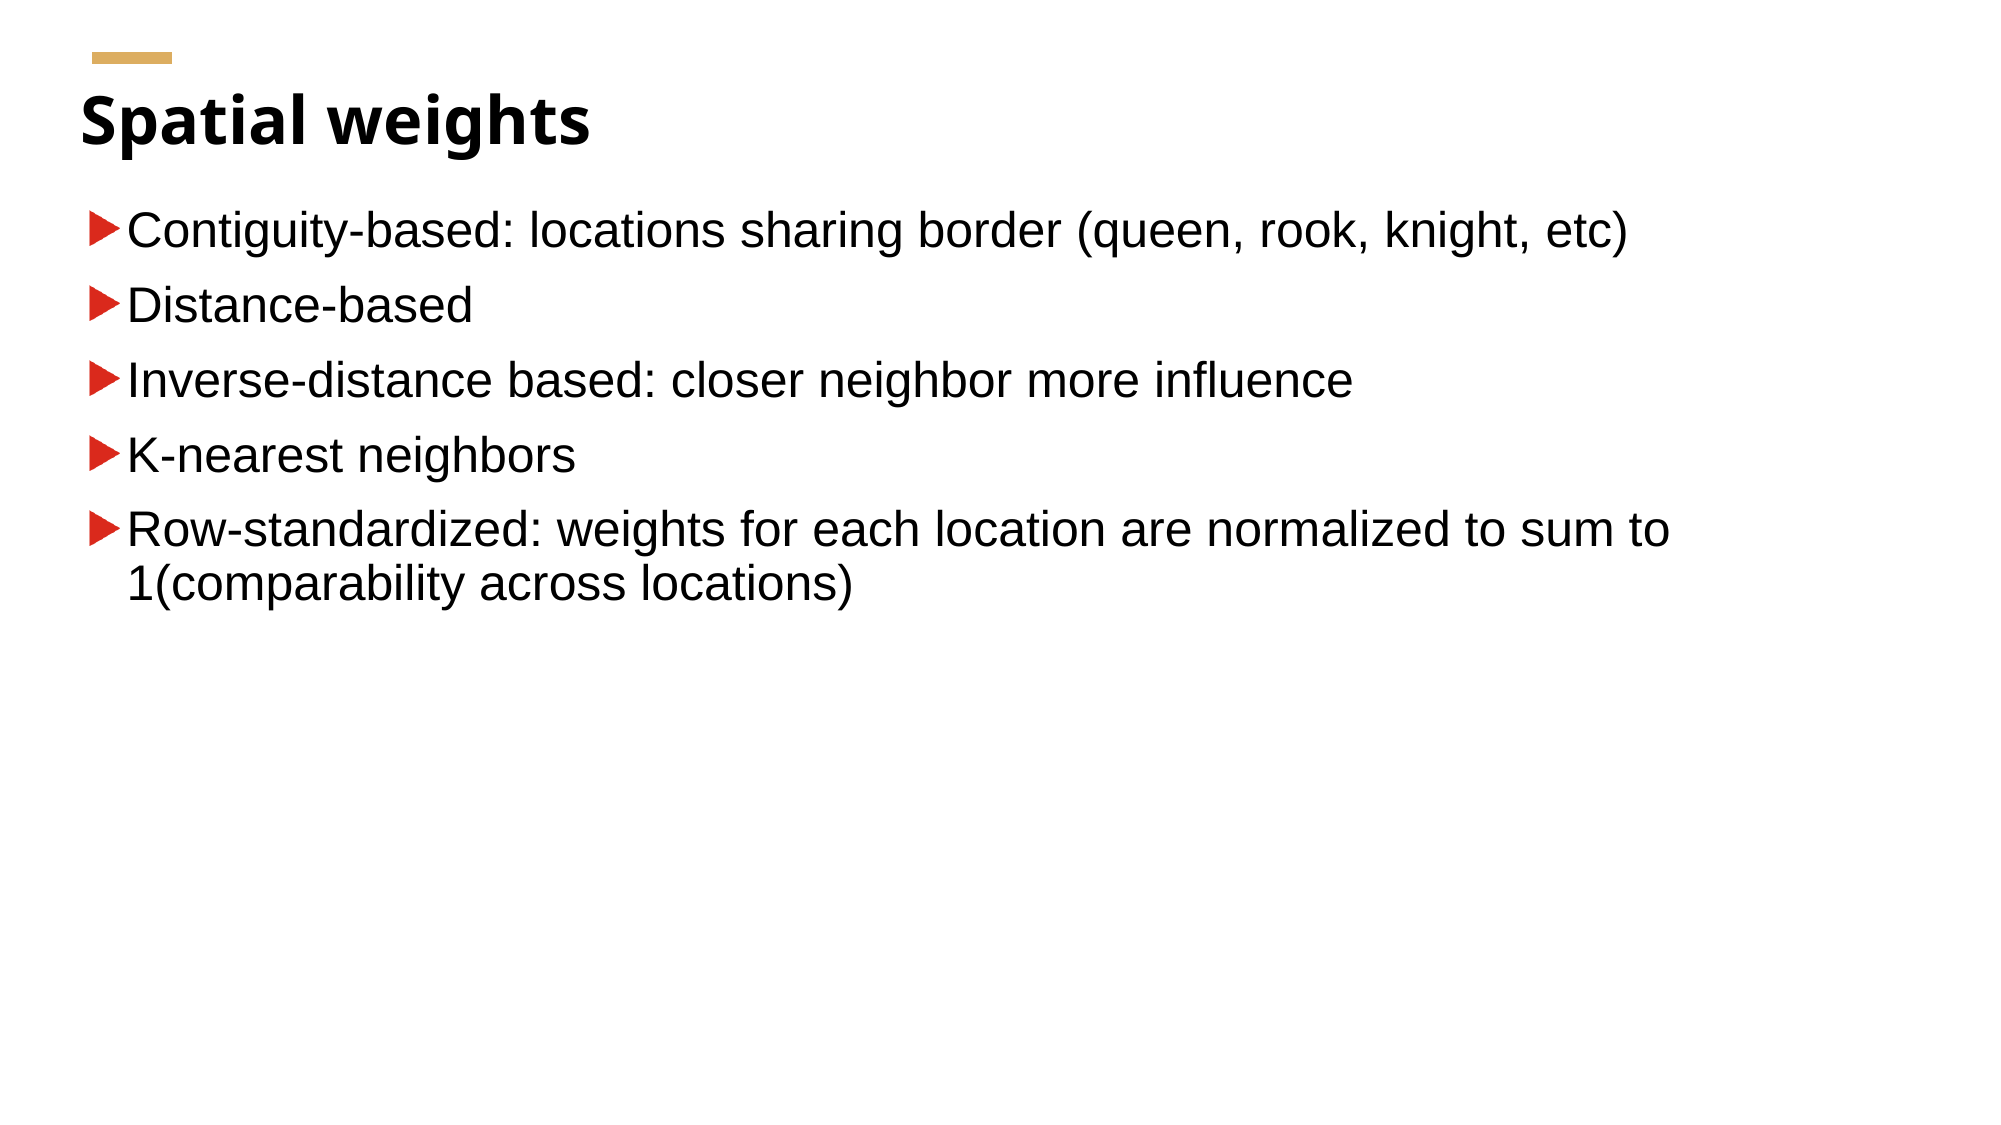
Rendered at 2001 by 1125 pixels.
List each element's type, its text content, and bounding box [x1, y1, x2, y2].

title Spatial weights [65, 14, 1935, 232]
picture [89, 285, 120, 321]
picture [89, 210, 120, 246]
picture [89, 510, 120, 546]
list Contiguity-based: locations sharing border (queen, rook, knight, etc) Distance-based Inverse-distance based: closer neighbor more influence K-nearest neighbors Row-standardized: weights for each location are normalized to sum to 1(comparability across locations) [74, 196, 1790, 875]
picture [89, 435, 120, 471]
picture [89, 360, 120, 396]
